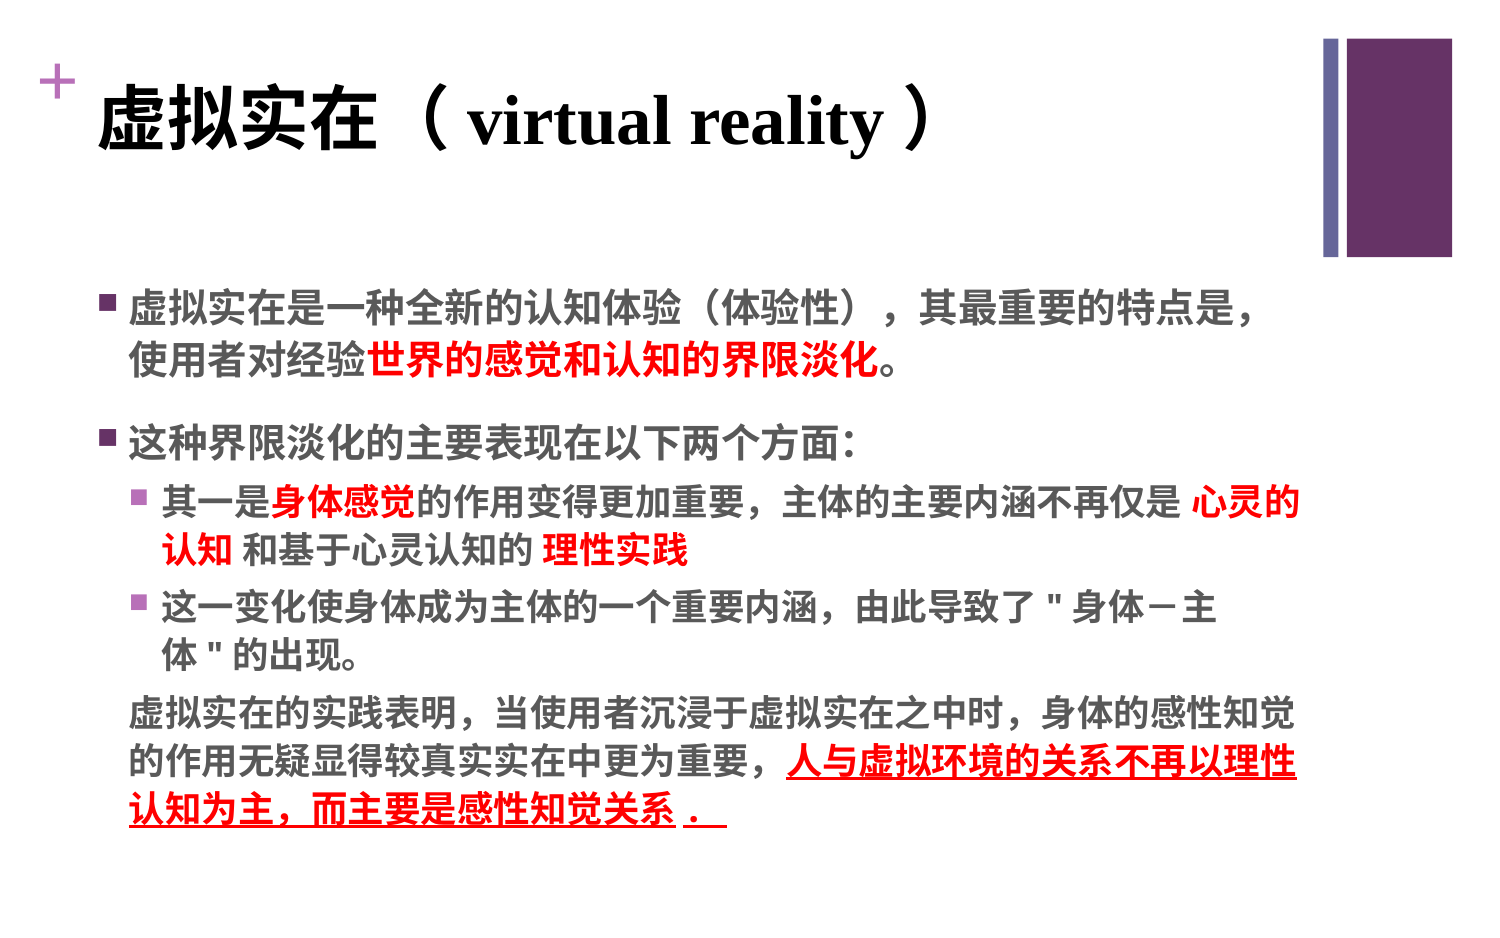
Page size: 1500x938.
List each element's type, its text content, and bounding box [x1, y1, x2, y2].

title 虚拟实在（virtual reality） [81, 66, 1322, 219]
list 虚拟实在是一种全新的认知体验（体验性），其最重要的特点是，使用者对经验世界的感觉和认知的界限淡化。 这种界限淡化的主要表现在以下两个方面： 其一是身体感觉的作用变得更加重要，主体的主要内涵不再仅是 心灵的认知 和基于心灵认知的 理性实践 这一变化使身体成为主体的一个重要内涵，由此导致了"身体－主体"的出现。 虚拟实在的实践表明，当使用者沉浸于虚拟实在之中时，身体的感性知觉的作用无疑显得较真实实在中更为重要，人与虚拟环境的关系不再以理性认知为主，而主要是感性知觉关系. [81, 270, 1322, 838]
